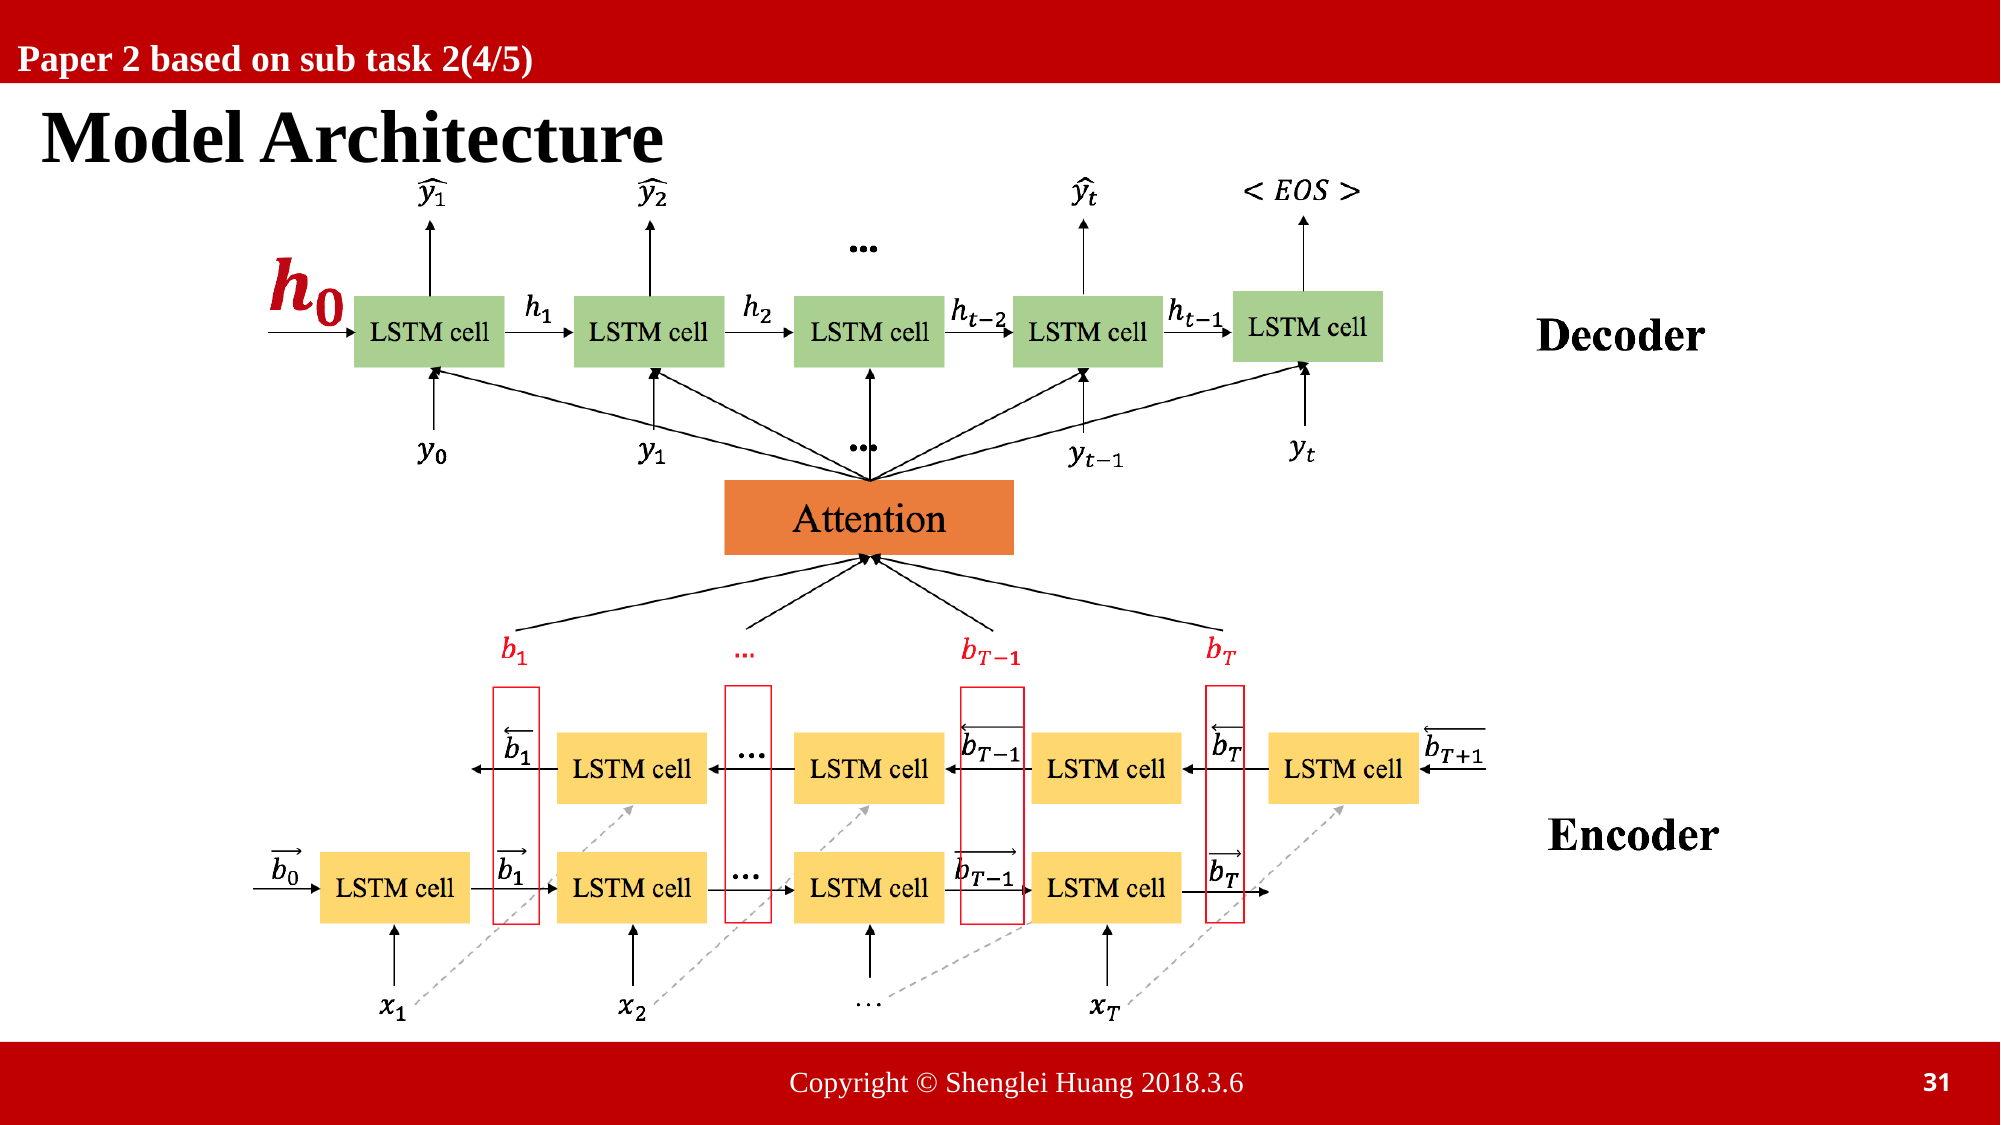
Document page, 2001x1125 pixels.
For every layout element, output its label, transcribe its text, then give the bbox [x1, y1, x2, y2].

text_box Paper 2 based on sub task 2(4/5) [2, 3, 549, 87]
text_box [0, 1041, 2000, 1125]
text_box Model Architecture [26, 80, 681, 186]
picture [226, 159, 1732, 1034]
text_box [0, 0, 2000, 84]
